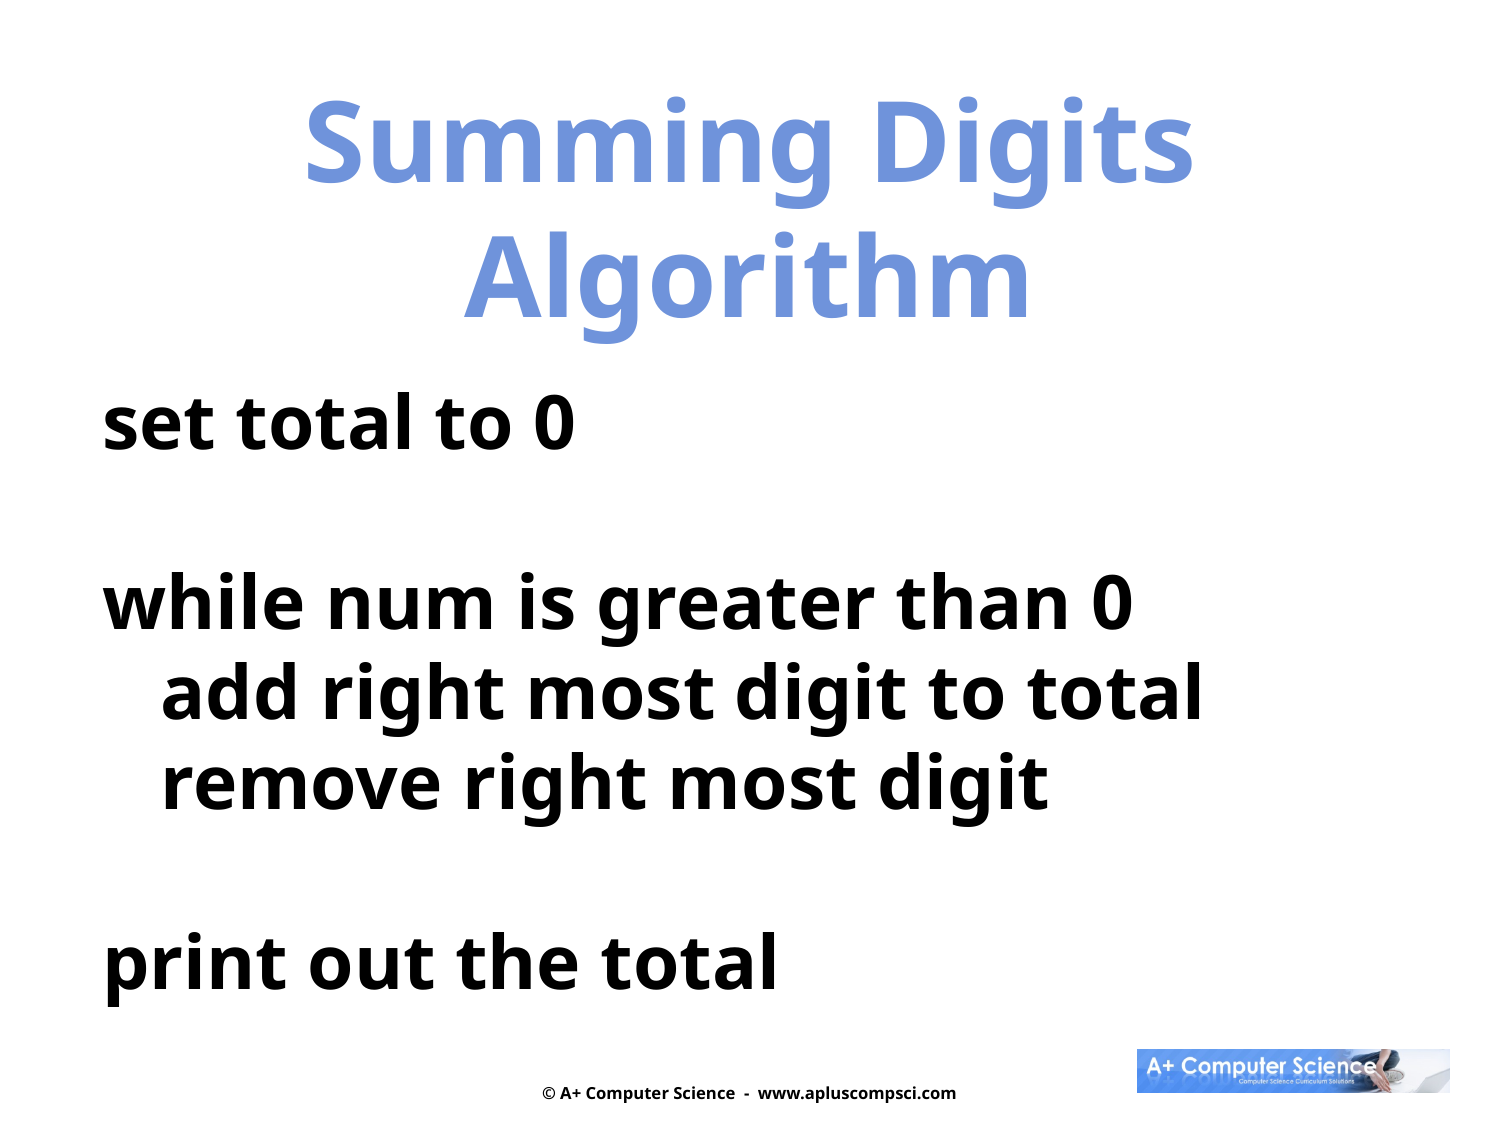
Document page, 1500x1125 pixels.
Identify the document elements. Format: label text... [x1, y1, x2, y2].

text_box set total to 0 while num is greater than 0 add right most digit to total remove right most digit print out the total [87, 367, 1250, 1012]
footer © A+ Computer Science - www.apluscompsci.com [512, 1024, 988, 1101]
text_box Summing Digits Algorithm [0, 62, 1500, 348]
picture [1137, 1049, 1450, 1093]
